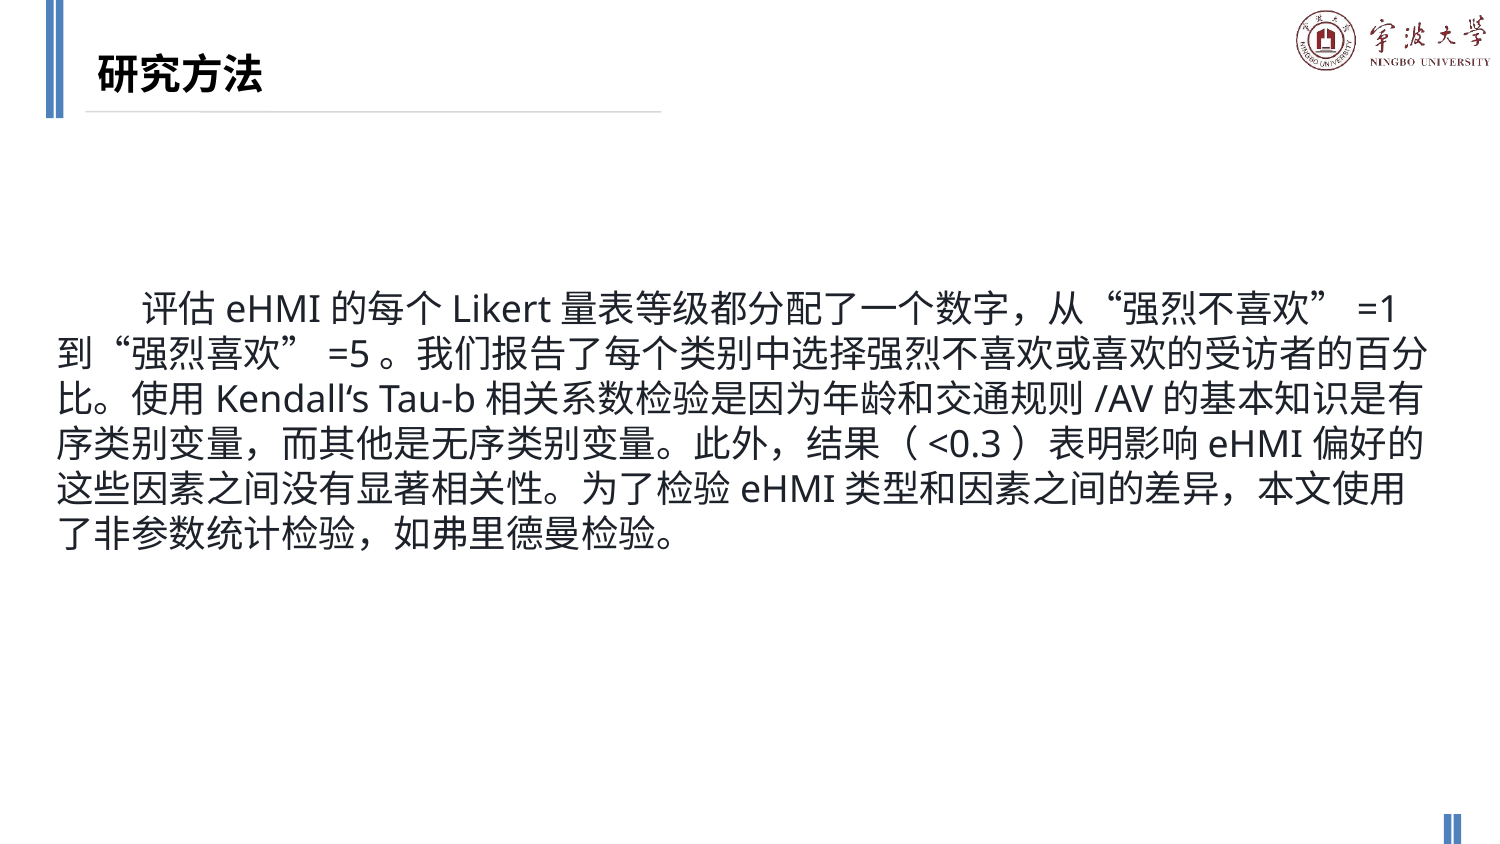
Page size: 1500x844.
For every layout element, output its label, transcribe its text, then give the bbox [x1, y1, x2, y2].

list 研究方法 [82, 40, 689, 117]
text_box 评估eHMI的每个Likert量表等级都分配了一个数字，从“强烈不喜欢”=1到“强烈喜欢”=5。我们报告了每个类别中选择强烈不喜欢或喜欢的受访者的百分比。使用Kendall‘s Tau-b相关系数检验是因为年龄和交通规则/AV的基本知识是有序类别变量，而其他是无序类别变量。此外，结果（<0.3）表明影响eHMI偏好的这些因素之间没有显著相关性。为了检验eHMI类型和因素之间的差异，本文使用了非参数统计检验，如弗里德曼检验。 [41, 277, 1459, 563]
picture [1281, 0, 1500, 84]
